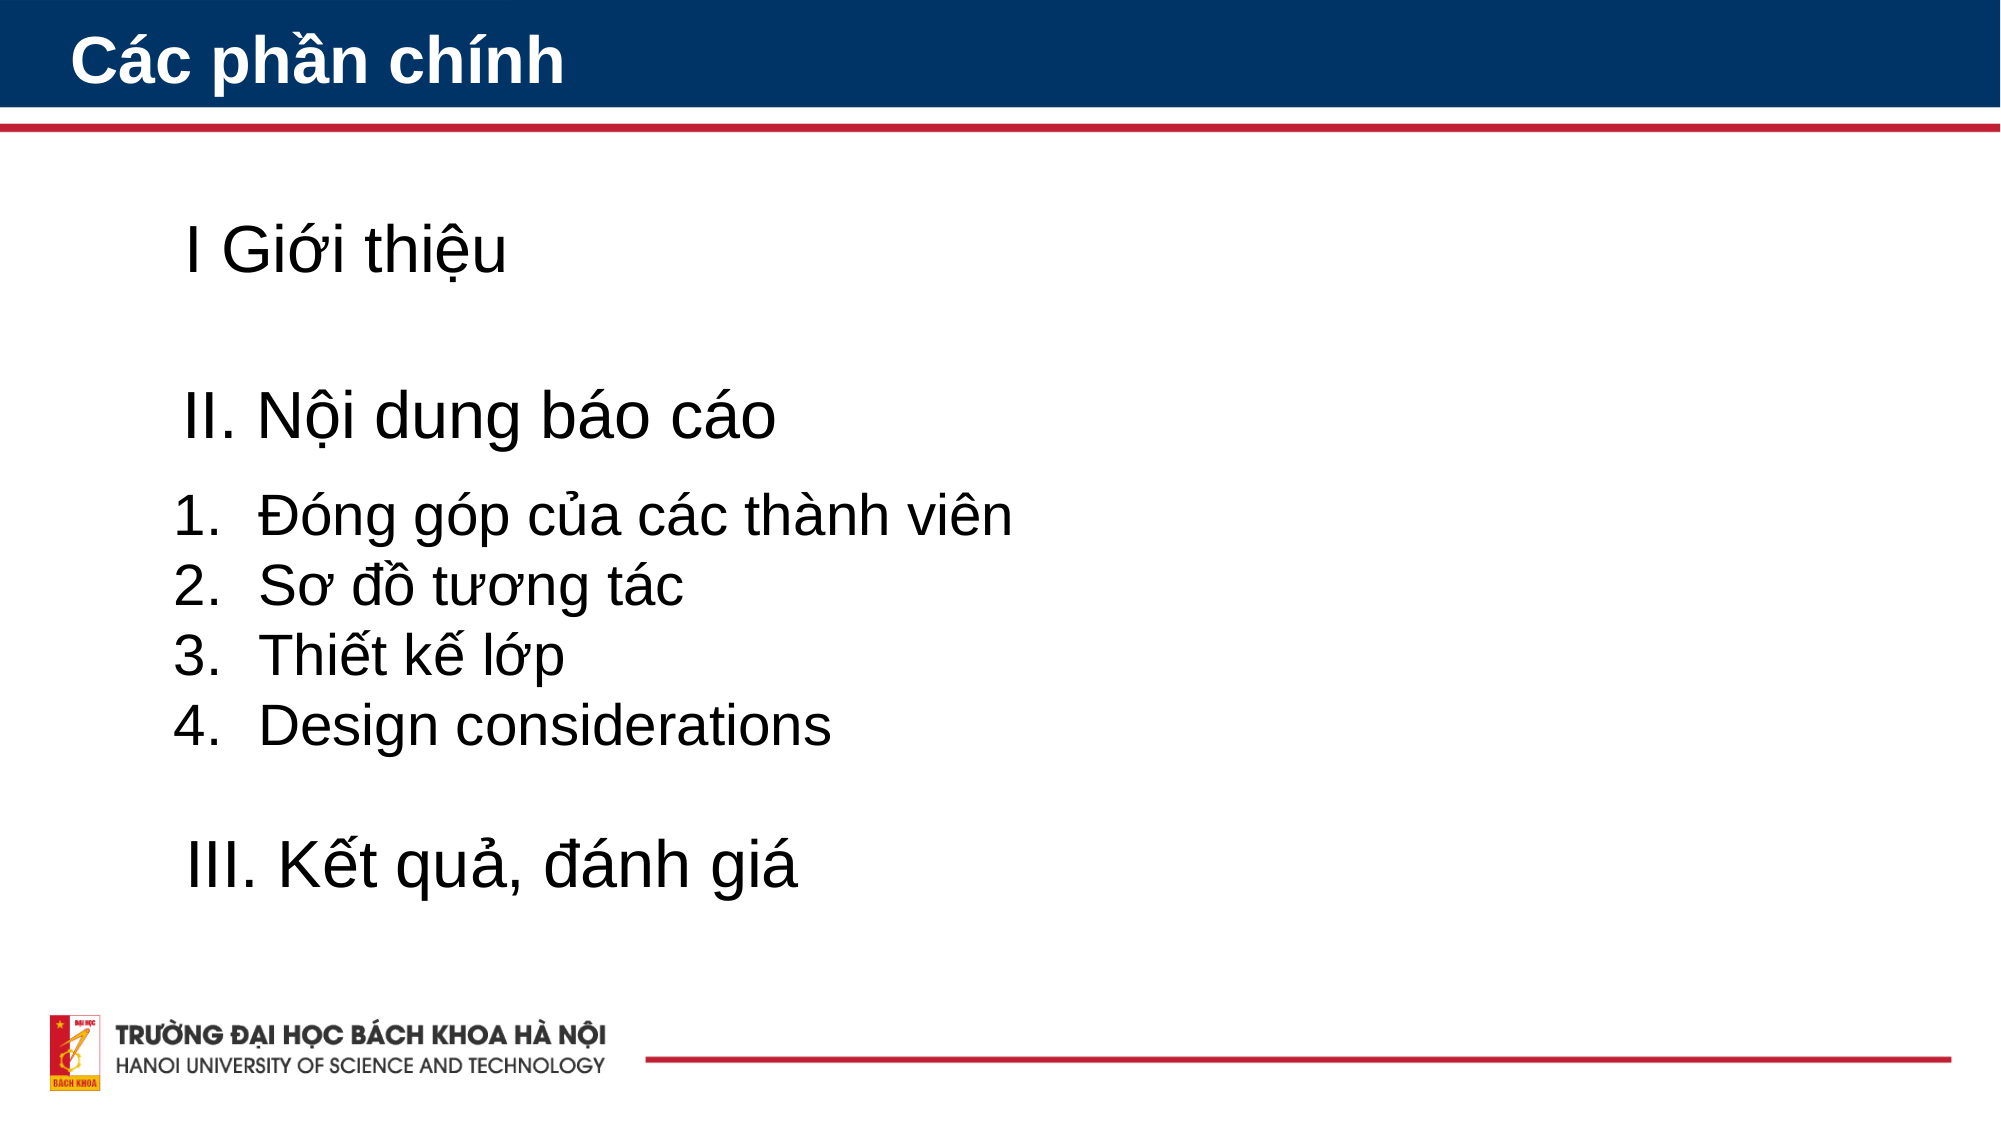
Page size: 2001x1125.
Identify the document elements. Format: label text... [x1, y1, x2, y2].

text_box I Giới thiệu [161, 198, 543, 294]
text_box III. Kết quả, đánh giá [162, 813, 834, 909]
text_box II. Nội dung báo cáo Đóng góp của các thành viên Sơ đồ tương tác Thiết kế lớp Design considerations [159, 364, 1032, 765]
text_box Các phần chính [55, 18, 1644, 129]
picture [0, 0, 2001, 1125]
